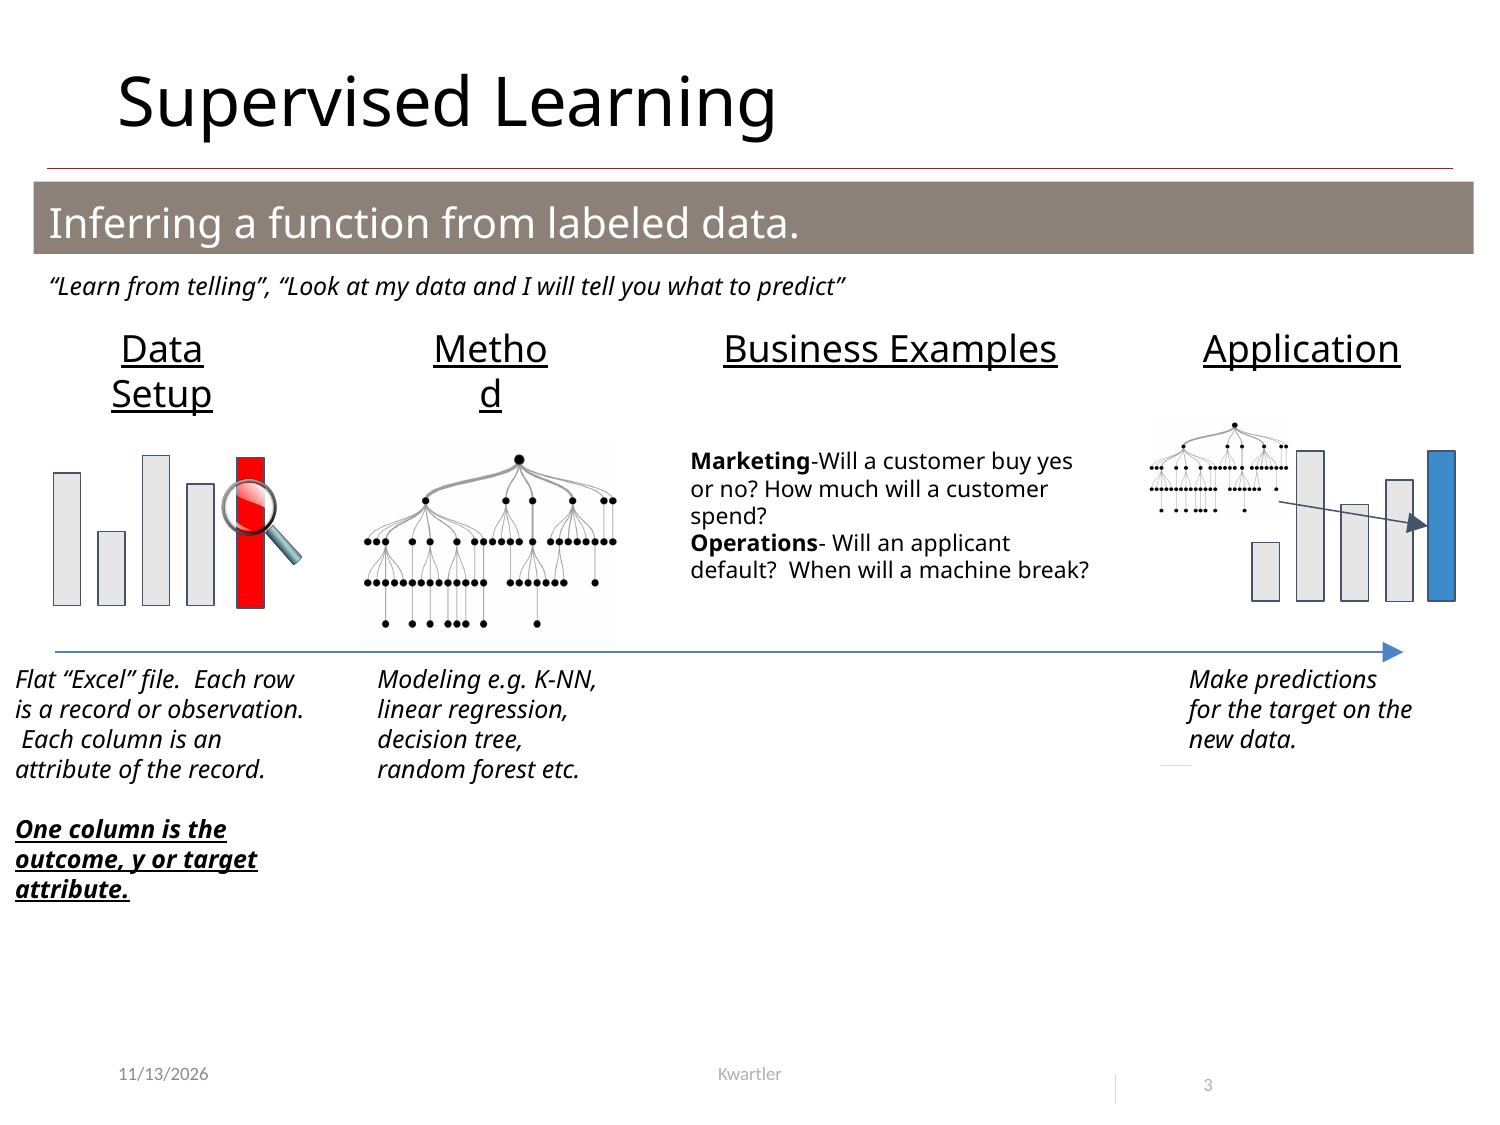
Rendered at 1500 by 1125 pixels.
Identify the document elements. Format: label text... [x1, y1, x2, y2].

picture [361, 442, 620, 646]
text_box Business Examples [668, 309, 1113, 381]
slide_number 3 [1188, 1042, 1330, 1103]
text_box “Learn from telling”, “Look at my data and I will tell you what to predict” [33, 255, 1474, 296]
text_box Application [1170, 309, 1434, 381]
text_box [236, 457, 265, 478]
title Supervised Learning [103, 59, 1397, 157]
text_box Data Setup [64, 309, 260, 381]
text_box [1148, 416, 1456, 602]
footer Kwartler [496, 1042, 1004, 1103]
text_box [53, 455, 215, 606]
text_box Flat “Excel” file. Each row is a record or observation. Each column is an attribute of the record. One column is the outcome, y or target attribute. [0, 649, 326, 939]
text_box Method [408, 309, 574, 381]
text_box Inferring a function from labeled data. [33, 181, 1474, 254]
picture [221, 478, 302, 565]
text_box Make predictions for the target on the new data. [1173, 648, 1431, 770]
text_box Marketing-Will a customer buy yes or no? How much will a customer spend? [675, 431, 1106, 498]
text_box Operations- Will an applicant default? When will a machine break? [675, 498, 1106, 614]
text_box [236, 565, 265, 608]
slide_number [103, 1042, 441, 1103]
text_box Modeling e.g. K-NN, linear regression, decision tree, random forest etc. [362, 653, 620, 804]
